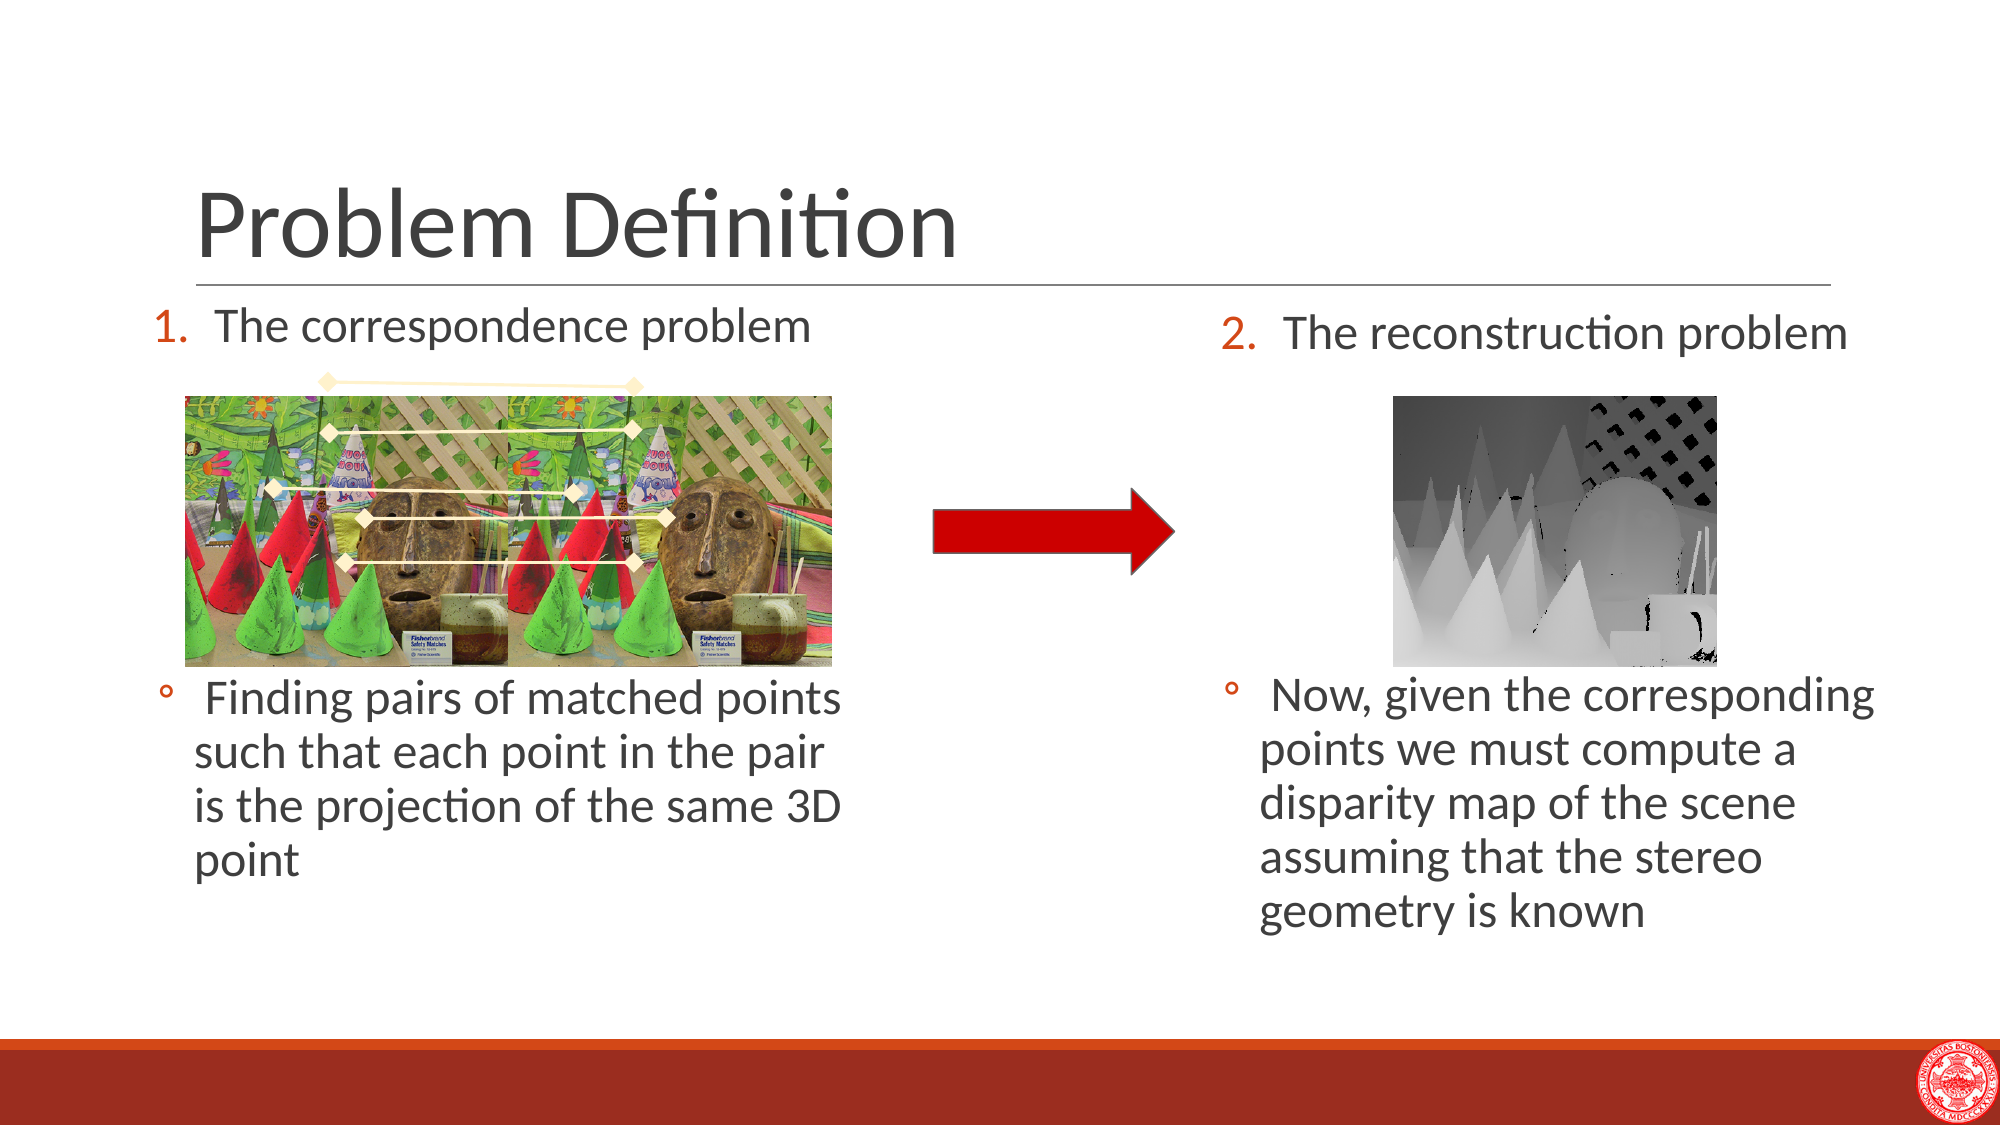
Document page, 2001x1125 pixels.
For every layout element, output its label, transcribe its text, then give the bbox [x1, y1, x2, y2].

text_box Now, given the corresponding points we must compute a disparity map of the scene assuming that the stereo geometry is known [1181, 653, 1929, 1011]
text_box Finding pairs of matched points such that each point in the pair is the projection of the same 3D point [115, 655, 864, 1014]
picture [185, 396, 833, 667]
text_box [273, 488, 574, 494]
picture [1914, 1038, 2000, 1125]
list The reconstruction problem [1207, 298, 1915, 353]
list The correspondence problem [139, 292, 823, 359]
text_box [327, 381, 635, 388]
picture [1393, 396, 1717, 667]
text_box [329, 429, 633, 434]
text_box [933, 488, 1175, 575]
title Problem Definition [180, 47, 1830, 285]
